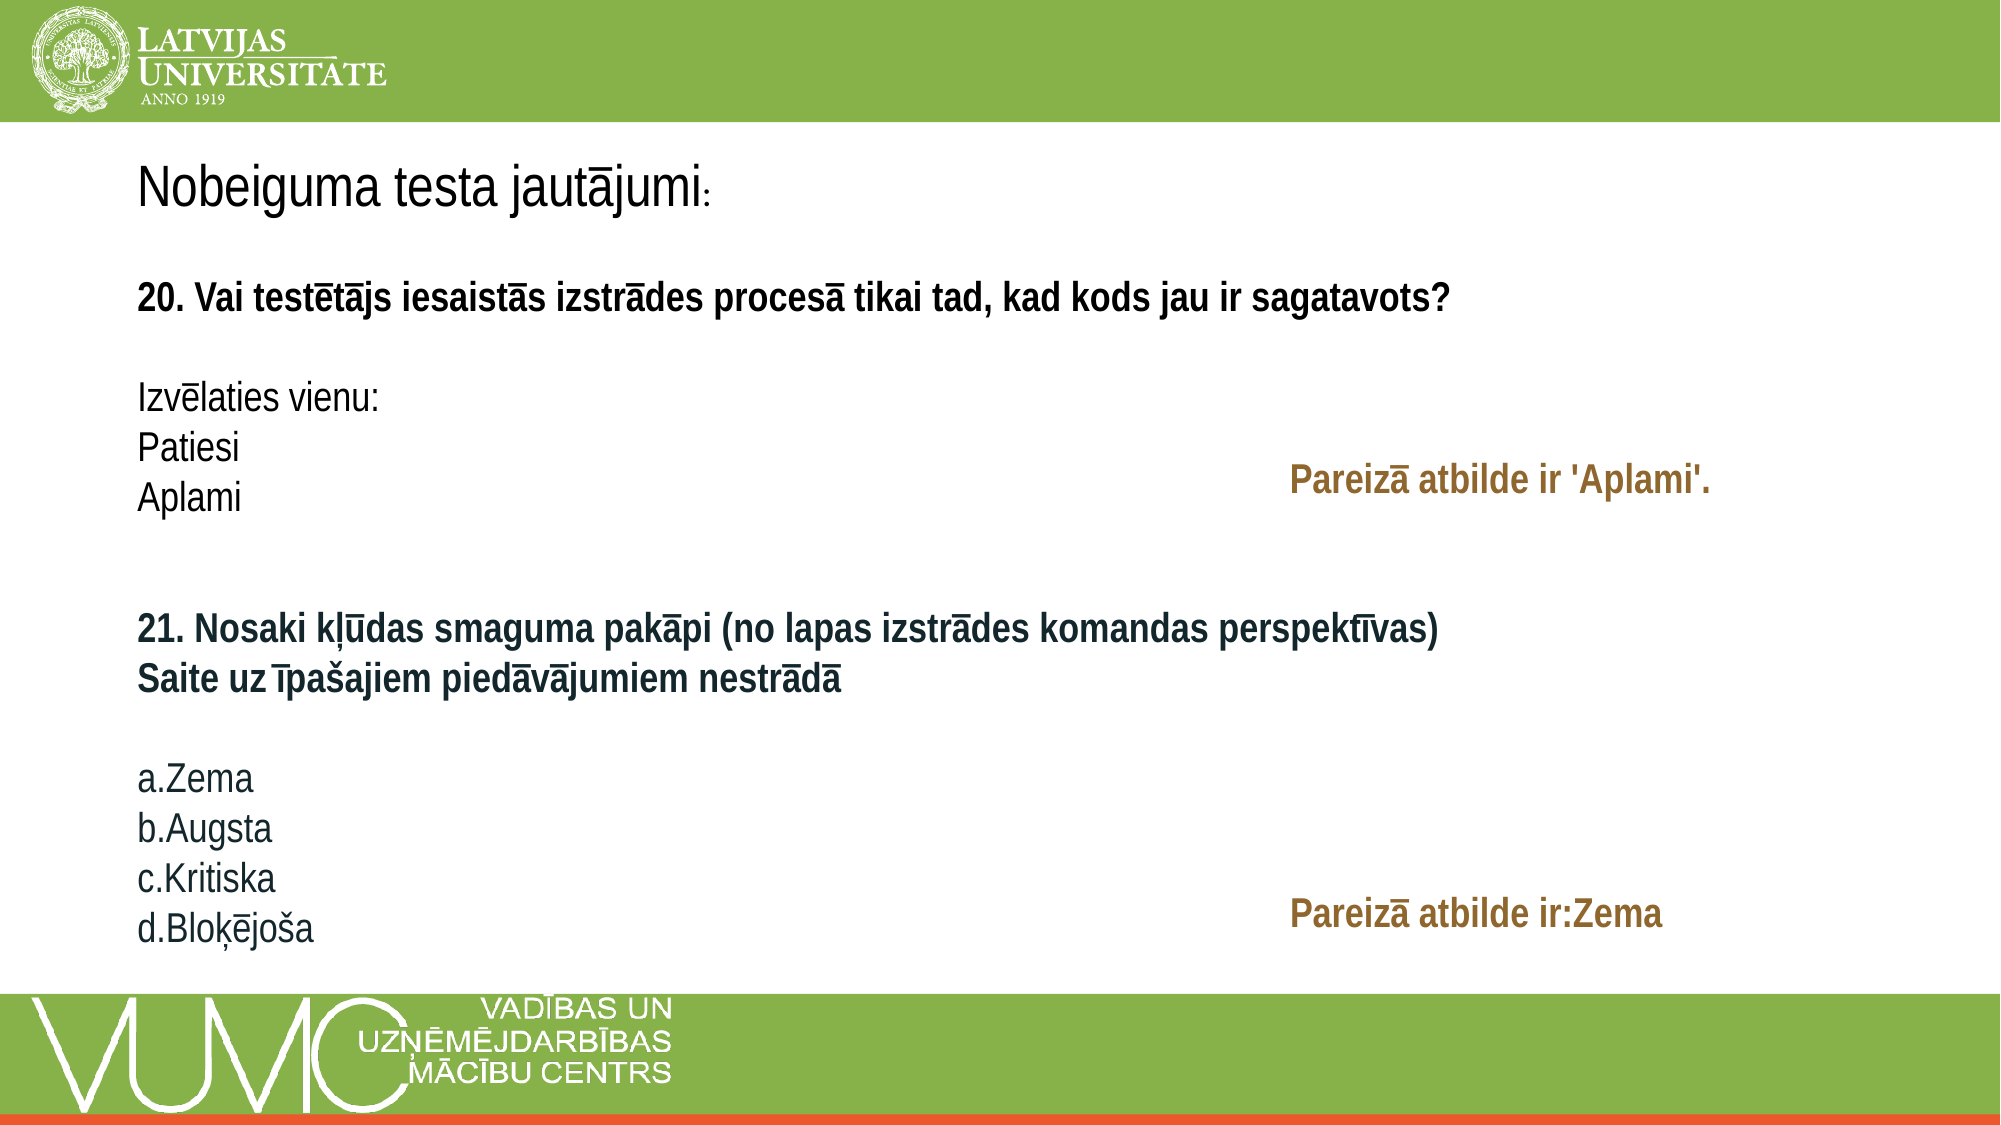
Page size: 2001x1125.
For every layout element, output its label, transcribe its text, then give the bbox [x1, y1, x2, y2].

text_box 20. Vai testētājs iesaistās izstrādes procesā tikai tad, kad kods jau ir sagatavots? Izvēlaties vienu: Patiesi Aplami [122, 261, 1602, 527]
text_box Pareizā atbilde ir:Zema [1275, 878, 1678, 944]
text_box Pareizā atbilde ir 'Aplami'. [1275, 443, 1727, 509]
text_box 21. Nosaki kļūdas smaguma pakāpi (no lapas izstrādes komandas perspektīvas) Saite uz īpašajiem piedāvājumiem nestrādā a.Zema b.Augsta c.Kritiska d.Bloķējoša [122, 593, 1920, 959]
text_box Nobeiguma testa jautājumi: [122, 140, 758, 226]
picture [31, 993, 671, 1113]
